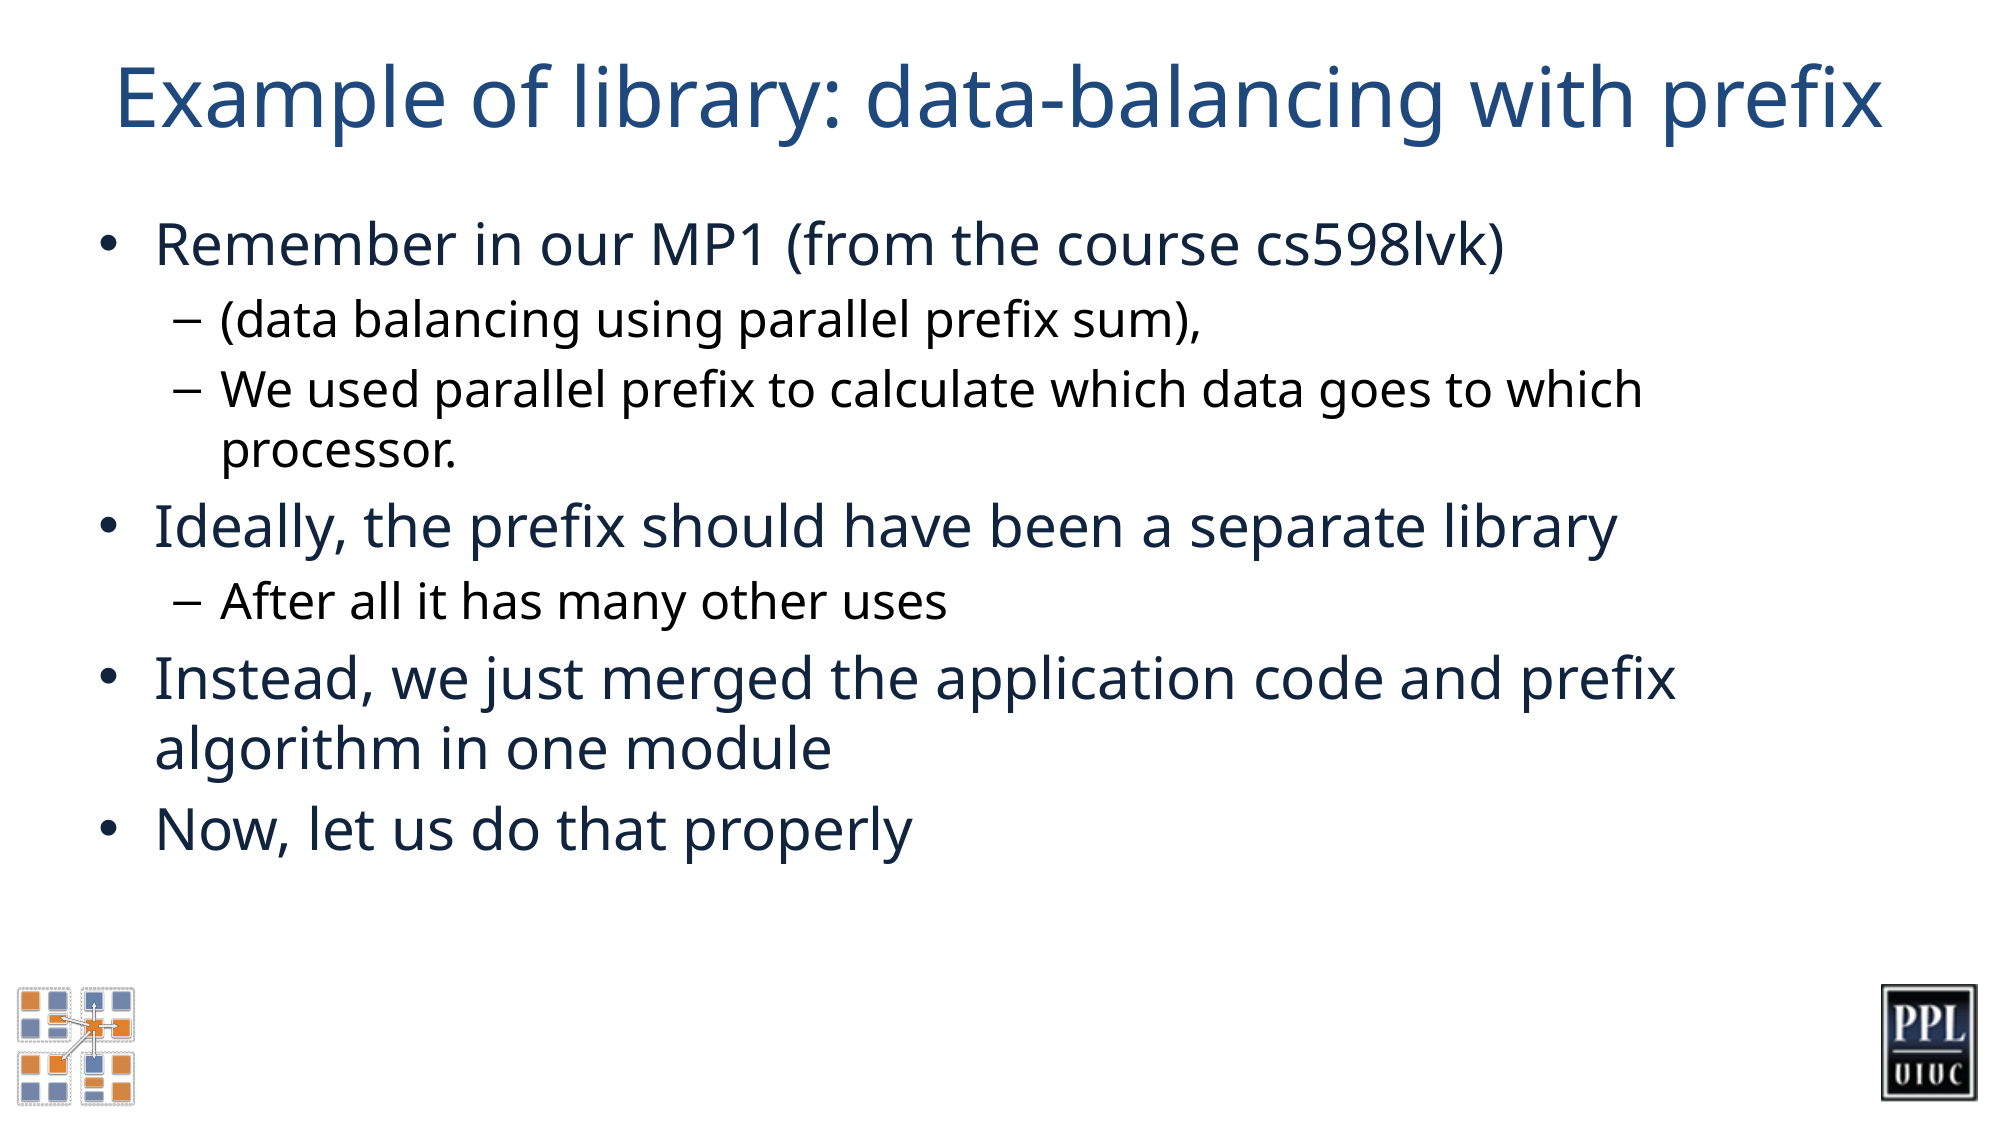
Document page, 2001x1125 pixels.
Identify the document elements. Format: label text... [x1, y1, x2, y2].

list Remember in our MP1 (from the course cs598lvk) (data balancing using parallel prefix sum), We used parallel prefix to calculate which data goes to which processor. Ideally, the prefix should have been a separate library After all it has many other uses Instead, we just merged the application code and prefix algorithm in one module Now, let us do that properly [83, 200, 1900, 1005]
title Example of library: data-balancing with prefix [66, 24, 1934, 163]
picture [12, 982, 140, 1110]
picture [1881, 984, 1978, 1107]
